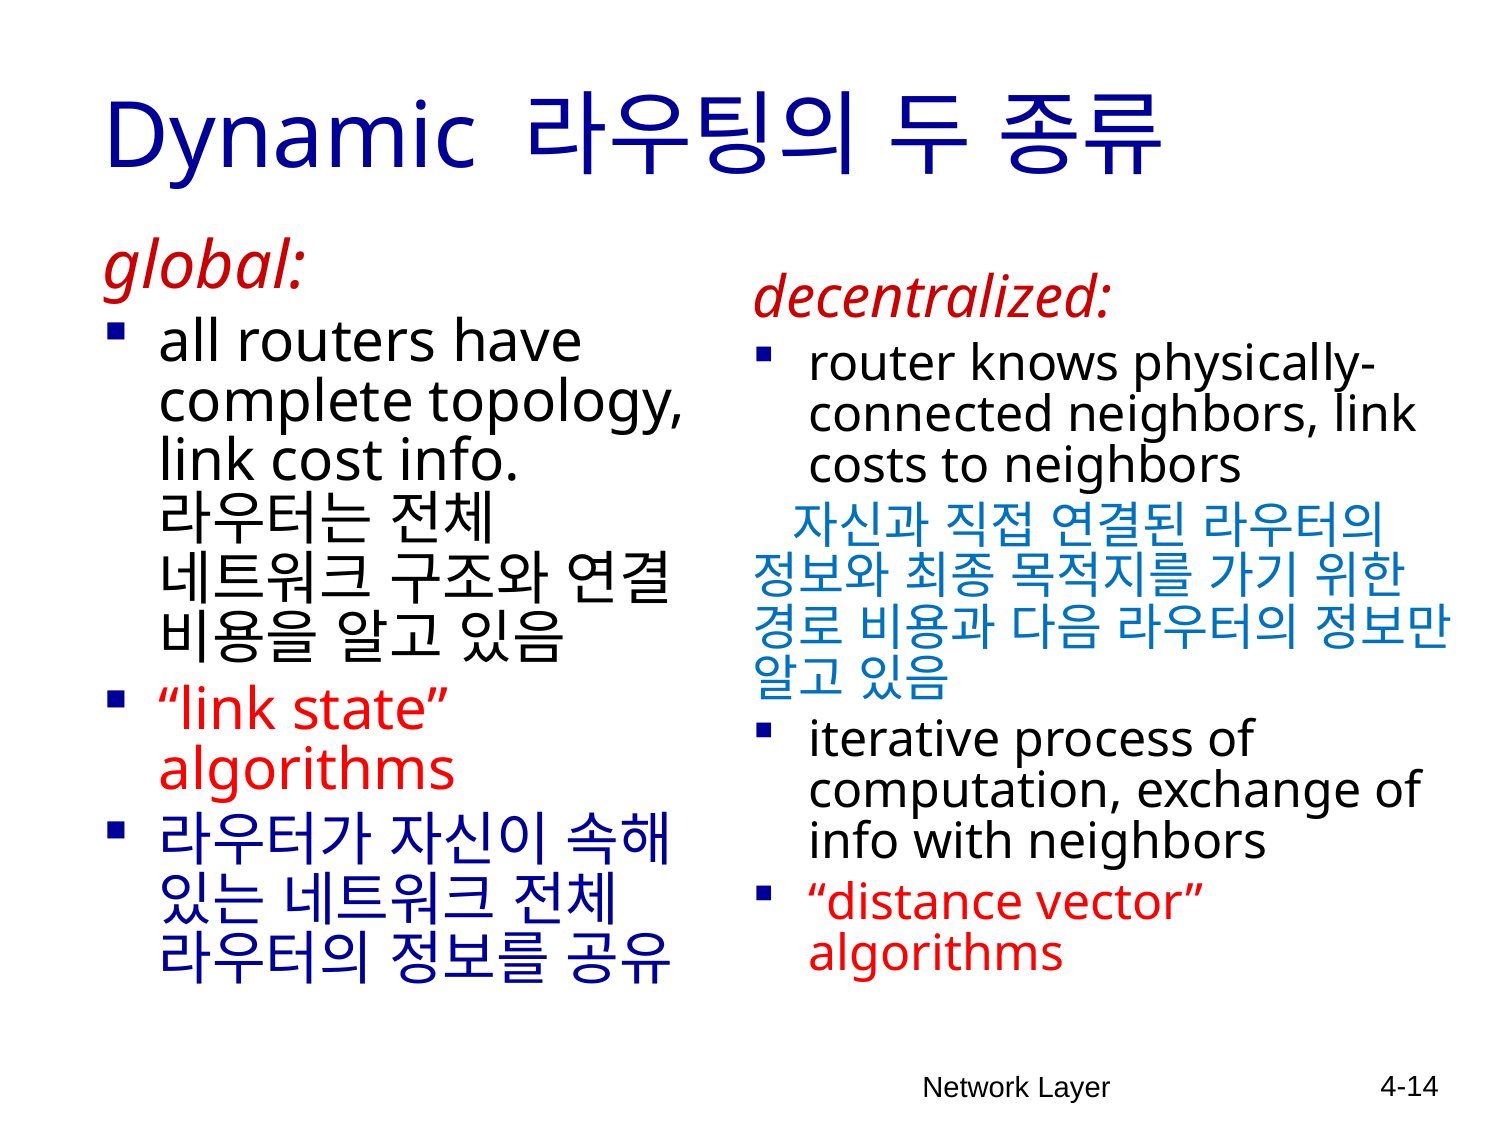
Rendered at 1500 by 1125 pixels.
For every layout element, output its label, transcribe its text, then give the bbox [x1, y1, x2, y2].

list global: all routers have complete topology, link cost info. 라우터는 전체 네트워크 구조와 연결 비용을 알고 있음 “link state” algorithms 라우터가 자신이 속해 있는 네트워크 전체 라우터의 정보를 공유 [87, 226, 713, 990]
slide_number 4-14 [1365, 1060, 1477, 1106]
list decentralized: router knows physically-connected neighbors, link costs to neighbors 자신과 직접 연결된 라우터의 정보와 최종 목적지를 가기 위한 경로 비용과 다음 라우터의 정보만 알고 있음 iterative process of computation, exchange of info with neighbors “distance vector” algorithms [737, 262, 1477, 1025]
footer Network Layer [907, 1060, 1383, 1108]
title Dynamic 라우팅의 두 종류 [87, 37, 1363, 225]
